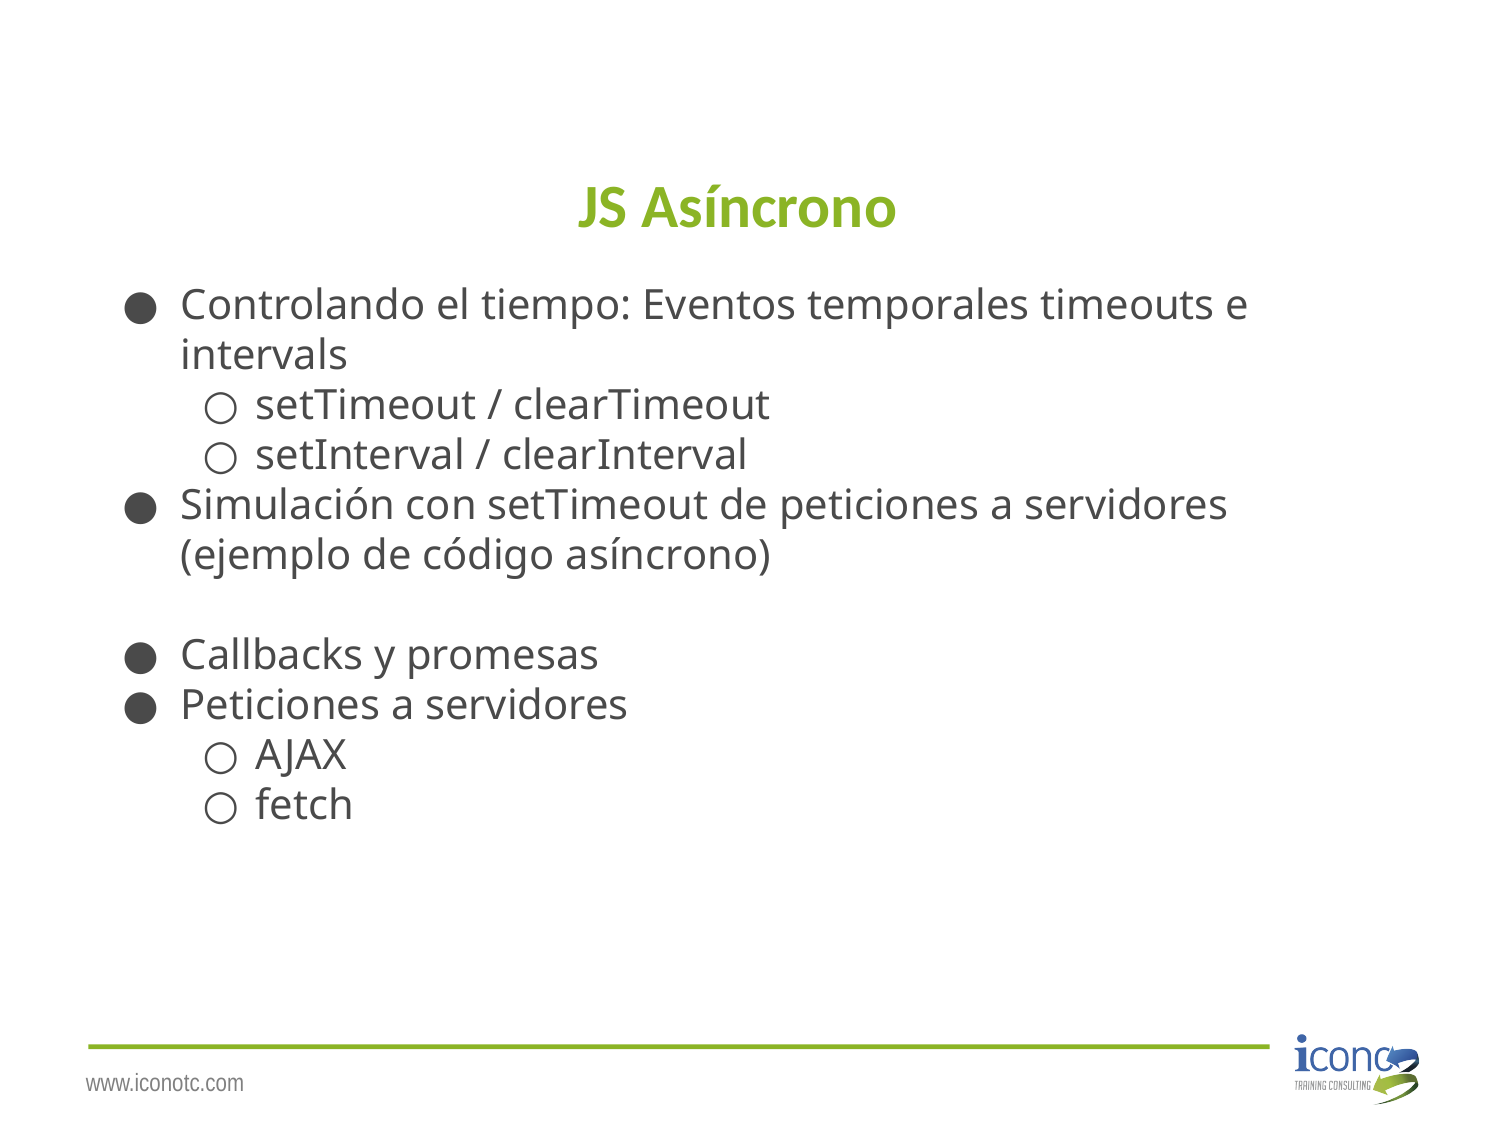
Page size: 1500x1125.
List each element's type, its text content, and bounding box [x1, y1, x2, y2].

title JS Asíncrono [94, 158, 1381, 248]
picture [1293, 1033, 1420, 1106]
list Controlando el tiempo: Eventos temporales timeouts e intervals setTimeout / clearTimeout setInterval / clearInterval Simulación con setTimeout de peticiones a servidores (ejemplo de código asíncrono) Callbacks y promesas Peticiones a servidores AJAX fetch [97, 269, 1383, 840]
